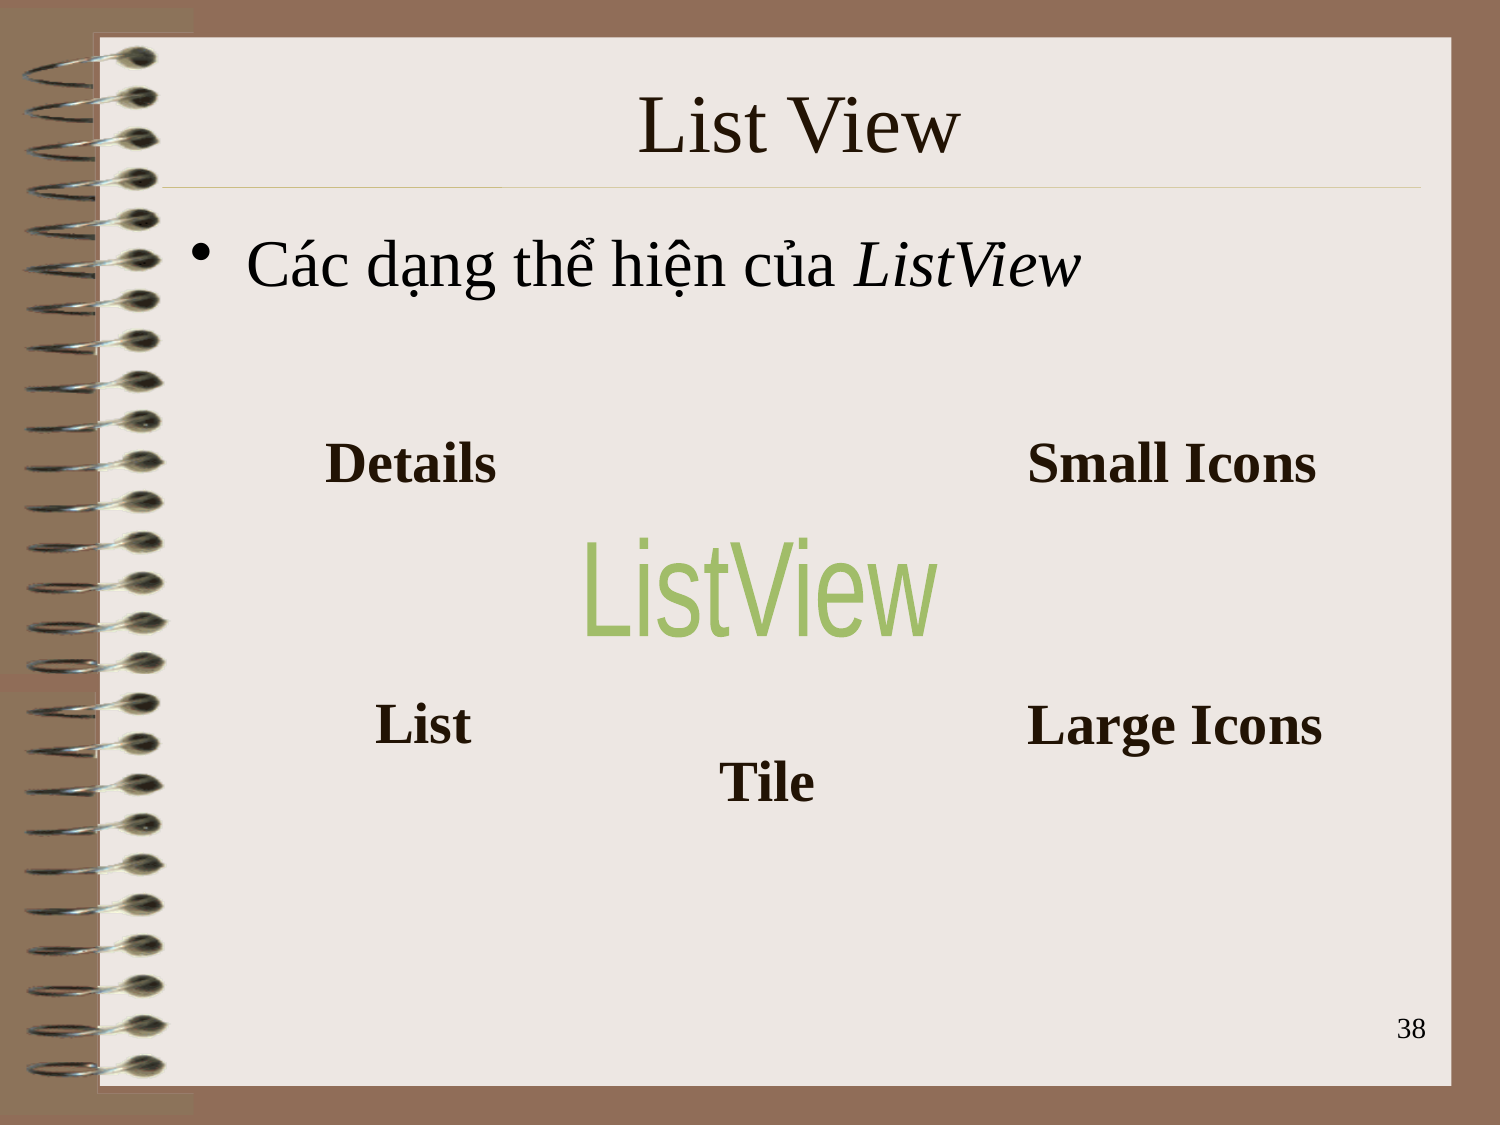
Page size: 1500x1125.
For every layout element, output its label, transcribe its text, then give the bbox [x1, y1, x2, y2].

text_box Large Icons [1012, 679, 1339, 764]
text_box Tile [704, 735, 831, 821]
text_box Small Icons [1012, 416, 1333, 502]
list Các dạng thể hiện của ListView [174, 212, 1425, 950]
picture [0, 692, 194, 1115]
title List View [174, 62, 1425, 175]
text_box Details [310, 416, 513, 502]
slide_number 38 [1128, 1001, 1442, 1077]
picture [0, 8, 194, 674]
text_box List [360, 677, 488, 763]
